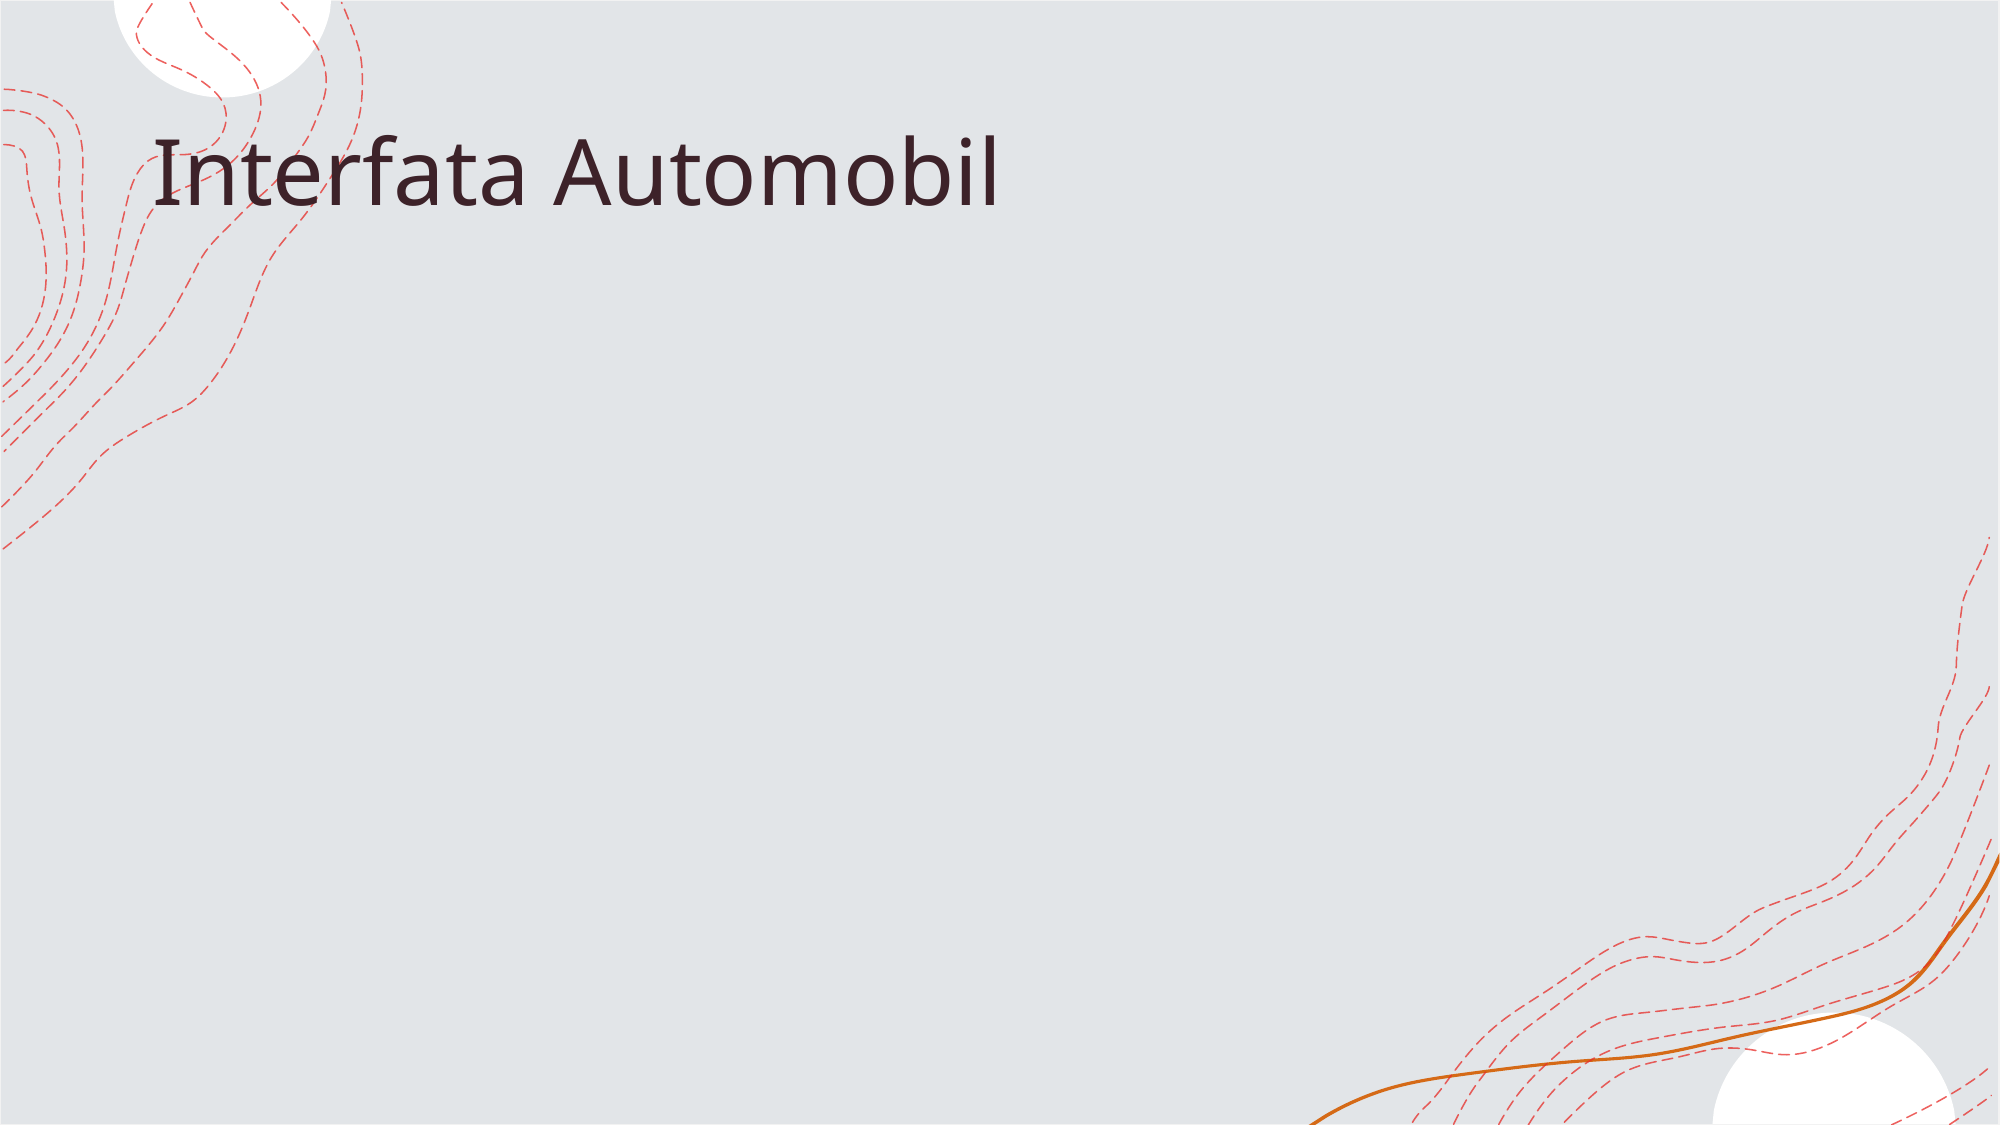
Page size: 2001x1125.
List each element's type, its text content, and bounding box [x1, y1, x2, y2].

title Interfata Automobil [137, 59, 1863, 278]
